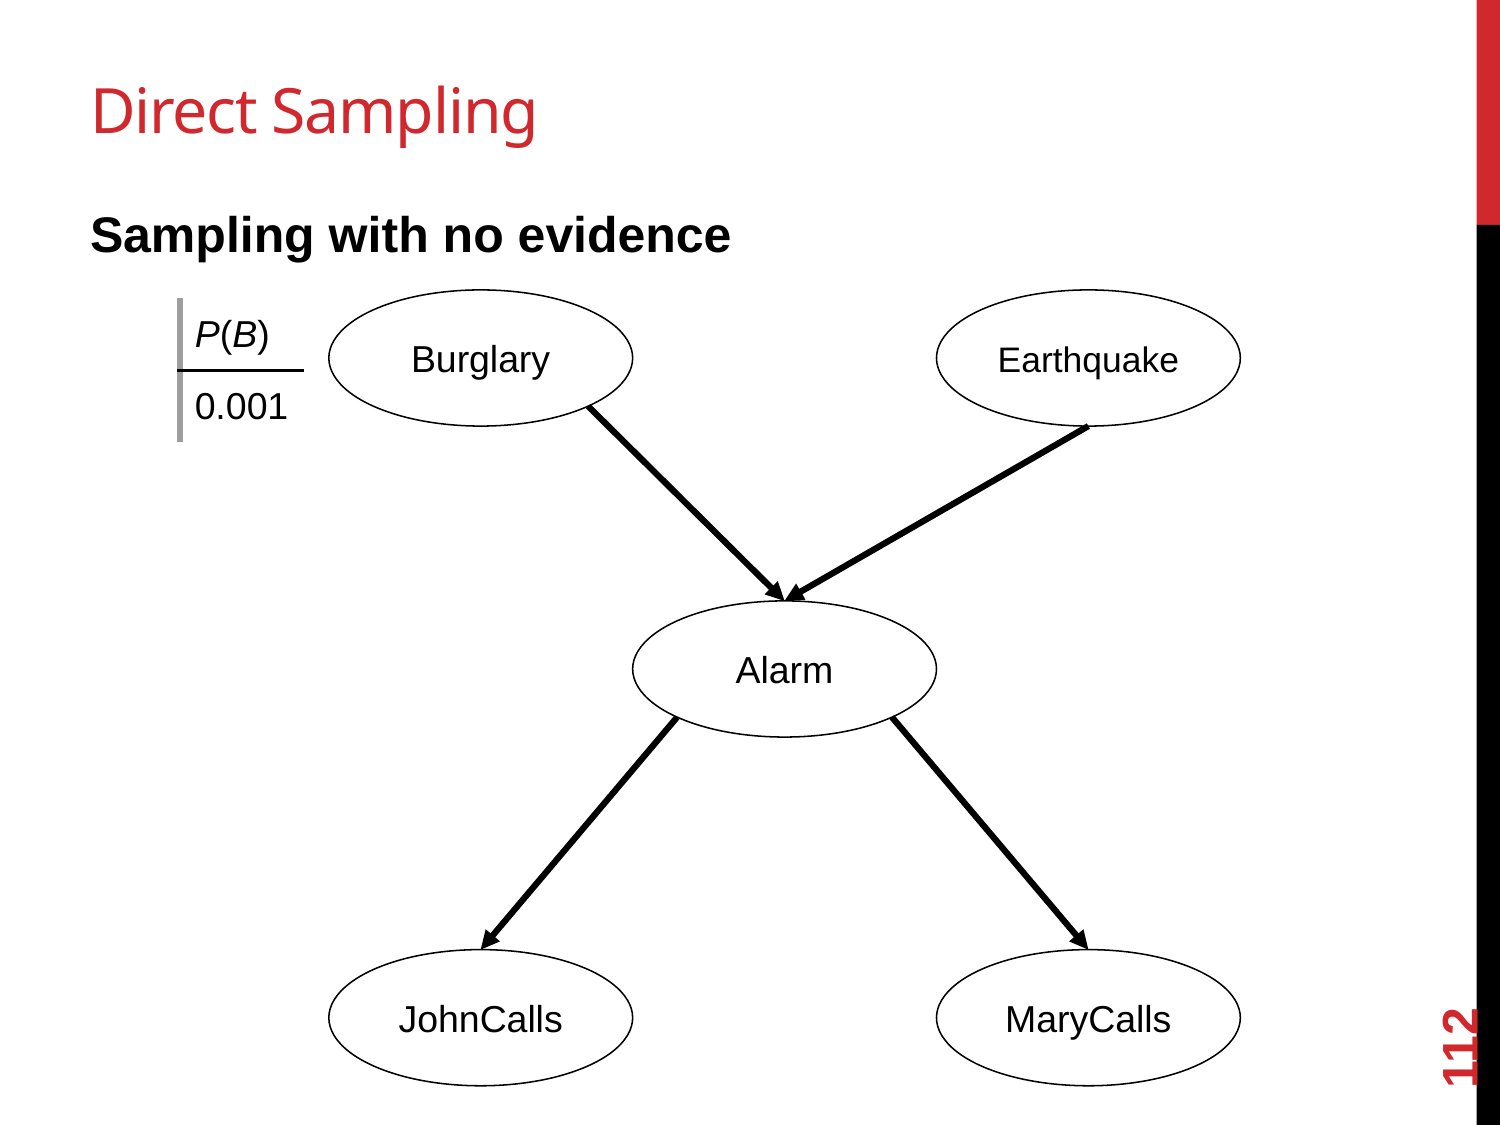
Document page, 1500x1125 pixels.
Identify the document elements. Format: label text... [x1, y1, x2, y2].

table_cell 0.001 [183, 372, 304, 442]
text_box MaryCalls [936, 949, 1241, 1086]
text_box JohnCalls [328, 949, 633, 1086]
text_box Alarm [632, 607, 937, 738]
list Sampling with no evidence [75, 195, 1401, 1104]
text_box Burglary [328, 289, 633, 427]
title Direct Sampling [75, 25, 1401, 154]
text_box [891, 716, 1089, 951]
slide_number 112 [1427, 887, 1488, 1104]
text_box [784, 425, 1089, 602]
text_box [587, 405, 785, 602]
table_header P(B) [183, 298, 304, 369]
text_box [480, 716, 678, 951]
text_box Earthquake [936, 289, 1241, 426]
